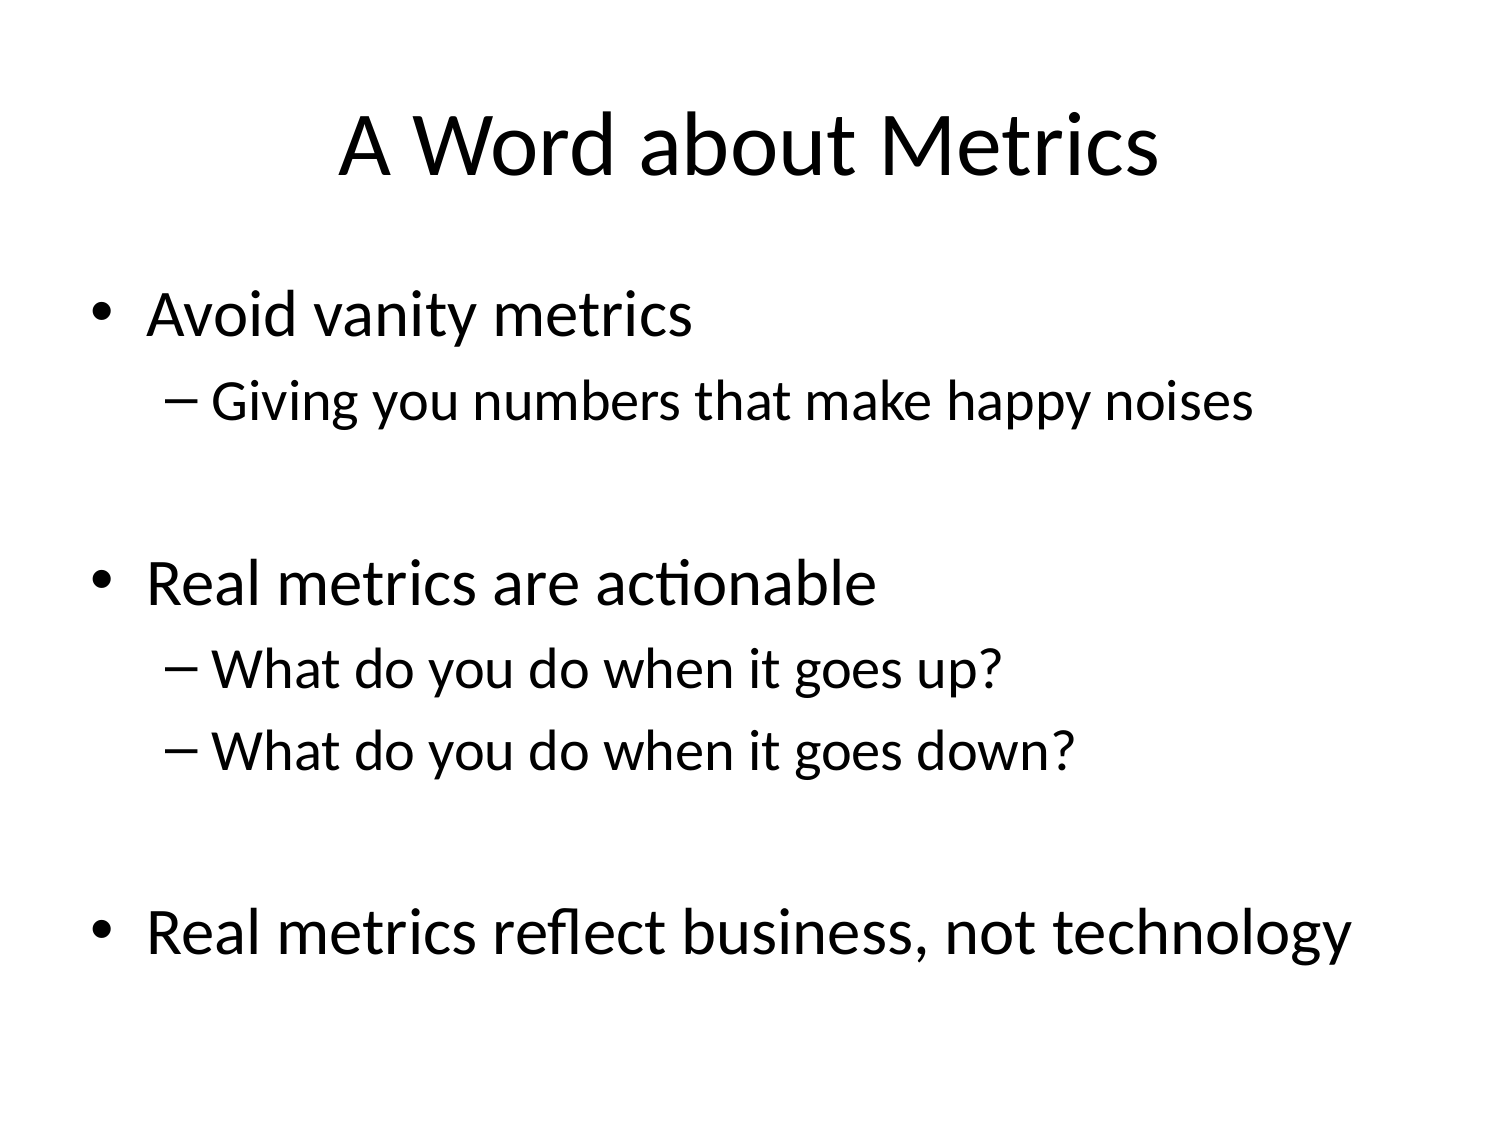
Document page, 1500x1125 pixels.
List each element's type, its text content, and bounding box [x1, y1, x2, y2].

title A Word about Metrics [75, 45, 1425, 233]
list Avoid vanity metrics Giving you numbers that make happy noises Real metrics are actionable What do you do when it goes up? What do you do when it goes down? Real metrics reflect business, not technology [75, 262, 1425, 1005]
